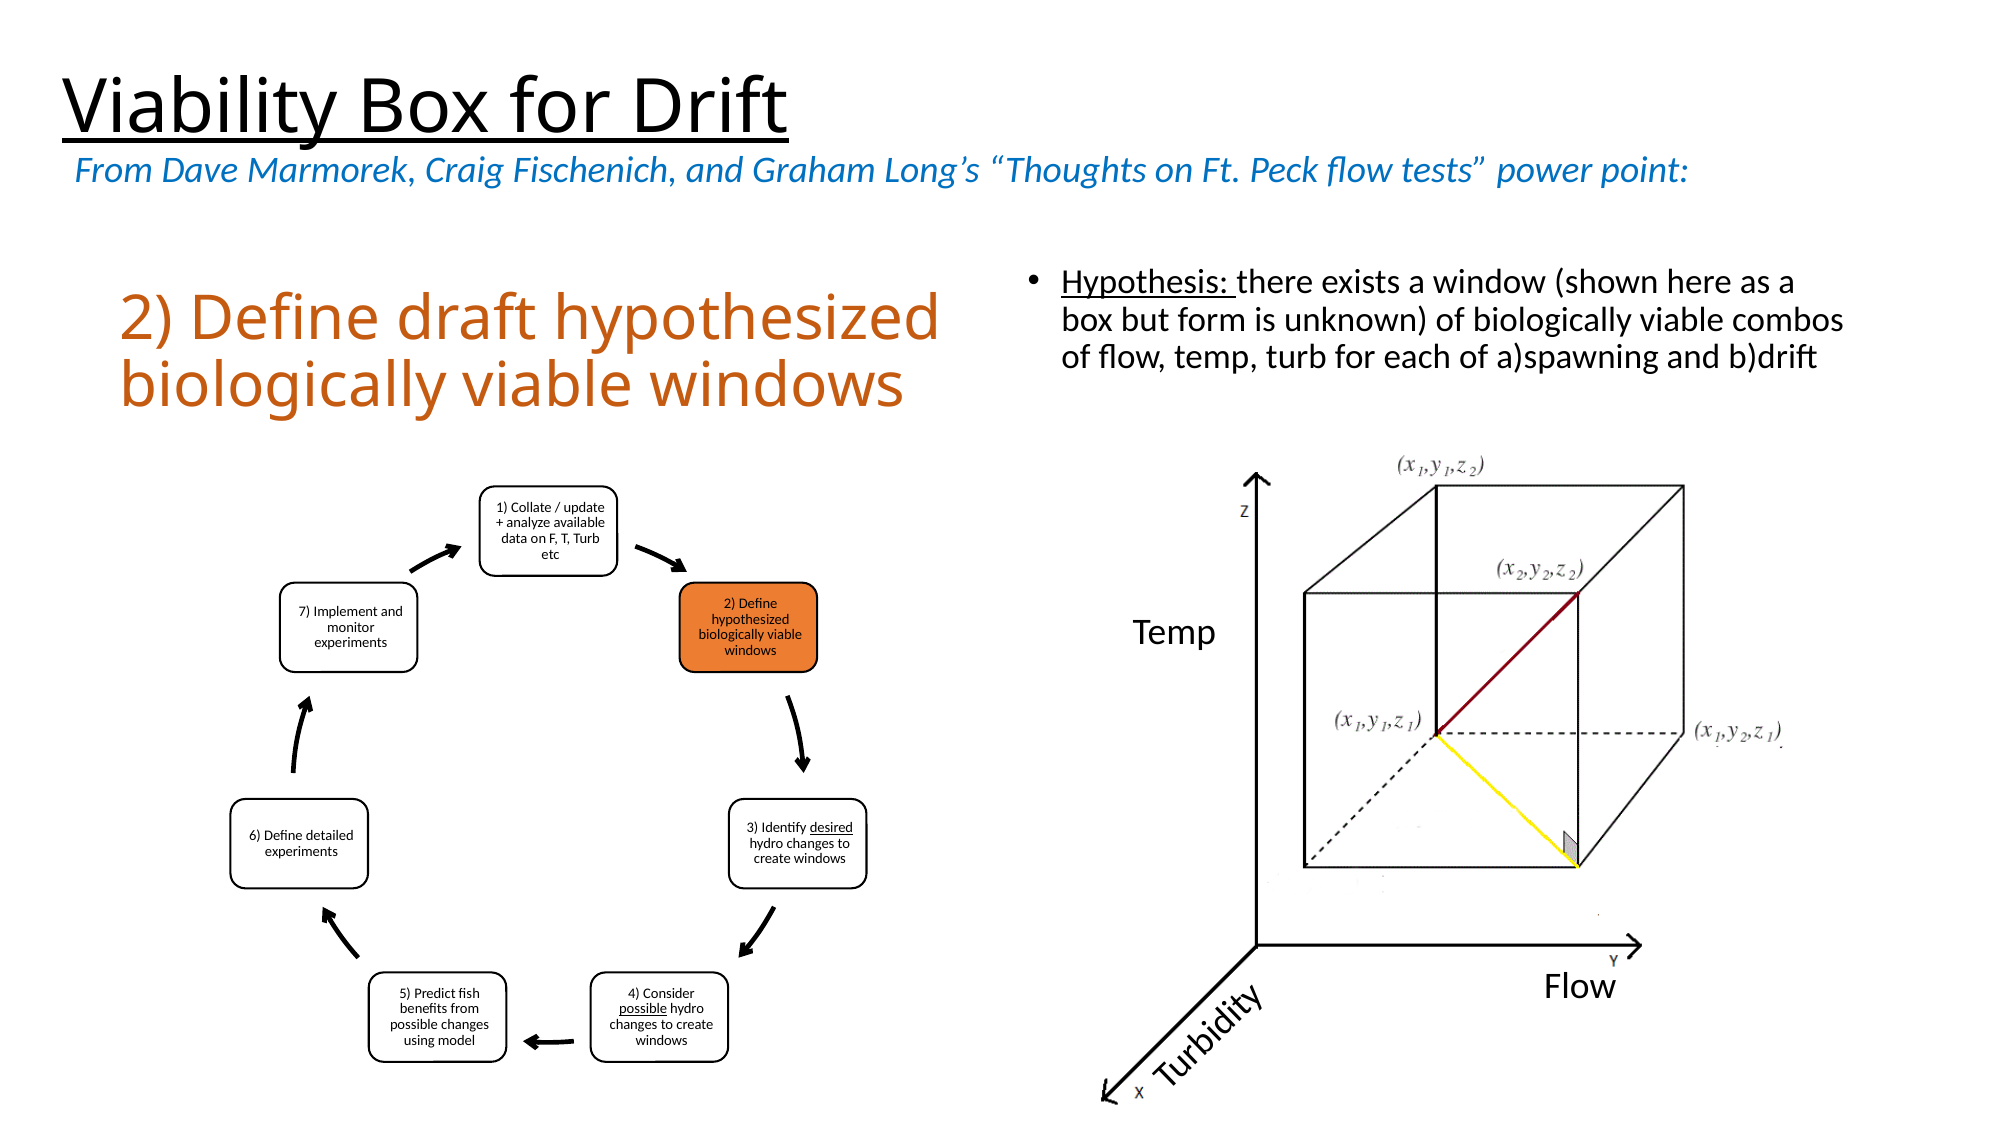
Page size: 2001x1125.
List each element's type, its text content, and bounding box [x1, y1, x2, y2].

text_box Viability Box for Drift [47, 49, 2000, 155]
title 2) Define draft hypothesized biologically viable windows [104, 243, 967, 462]
text_box From Dave Marmorek, Craig Fischenich, and Graham Long’s “Thoughts on Ft. Peck flow tests” power point: [59, 137, 1785, 198]
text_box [1099, 448, 1803, 1113]
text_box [60, 486, 1036, 1063]
list Hypothesis: there exists a window (shown here as a box but form is unknown) of biologically viable combos of flow, temp, turb for each of a)spawning and b)drift [1012, 255, 1863, 411]
